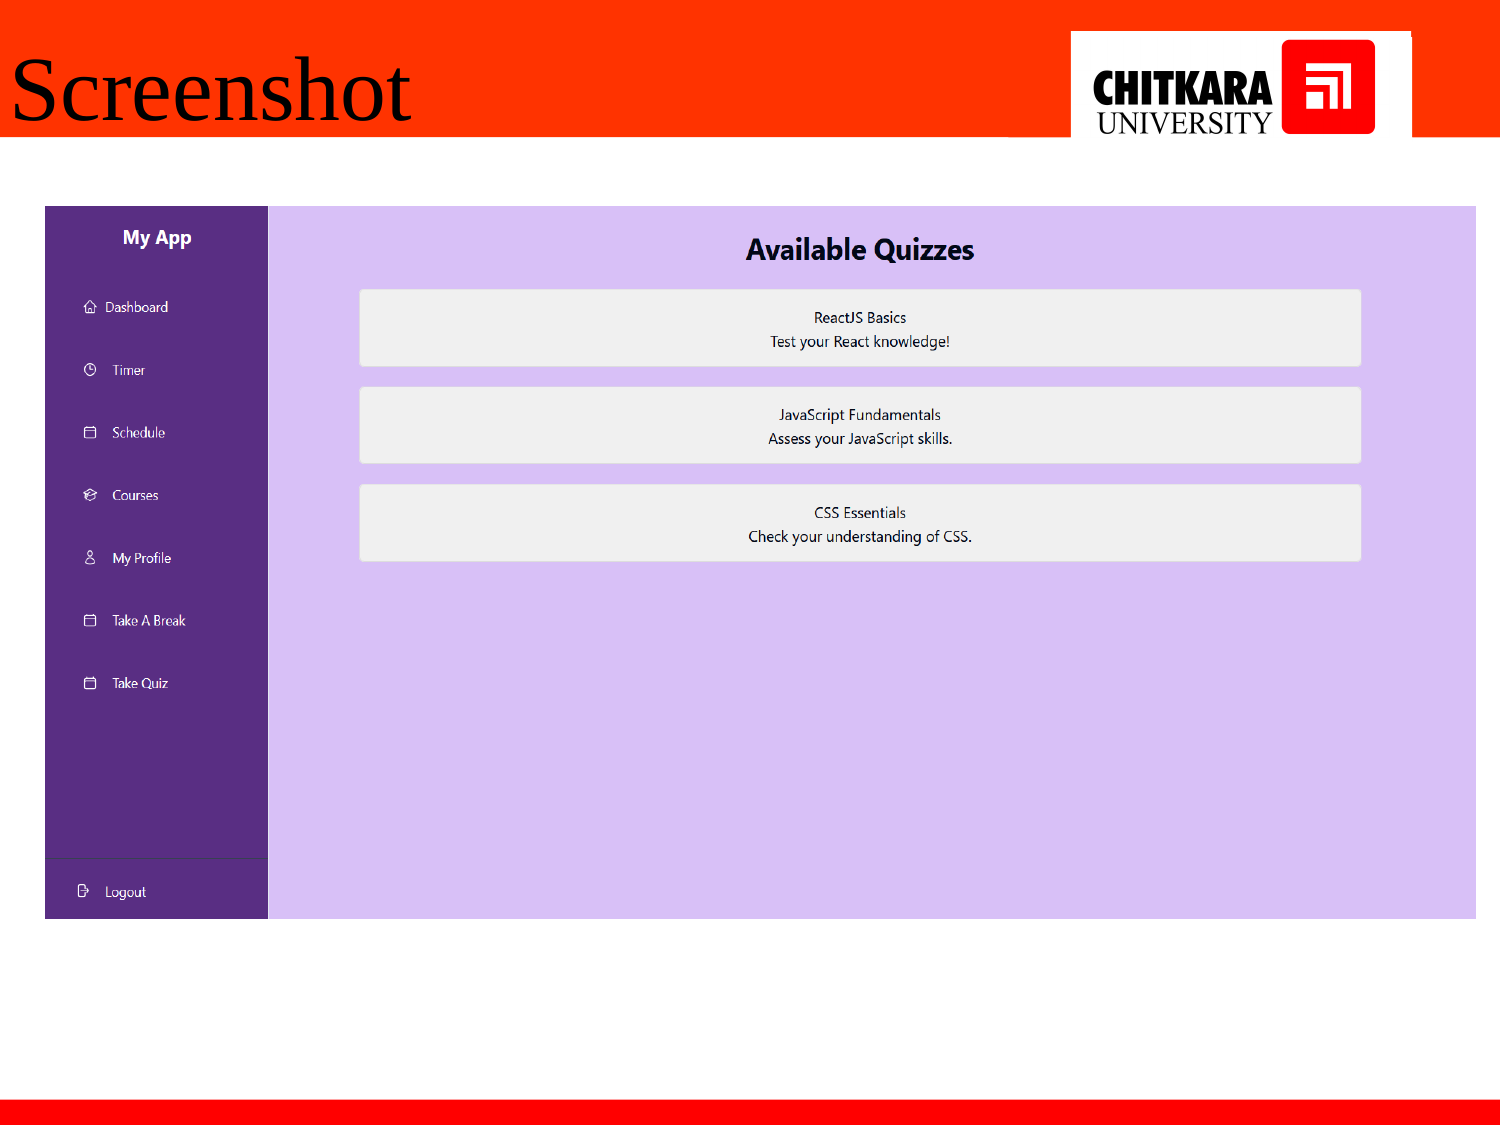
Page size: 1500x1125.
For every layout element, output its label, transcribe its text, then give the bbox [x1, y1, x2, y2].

picture [44, 206, 1476, 919]
text_box Screenshot [0, 21, 558, 147]
picture [1074, 37, 1390, 138]
